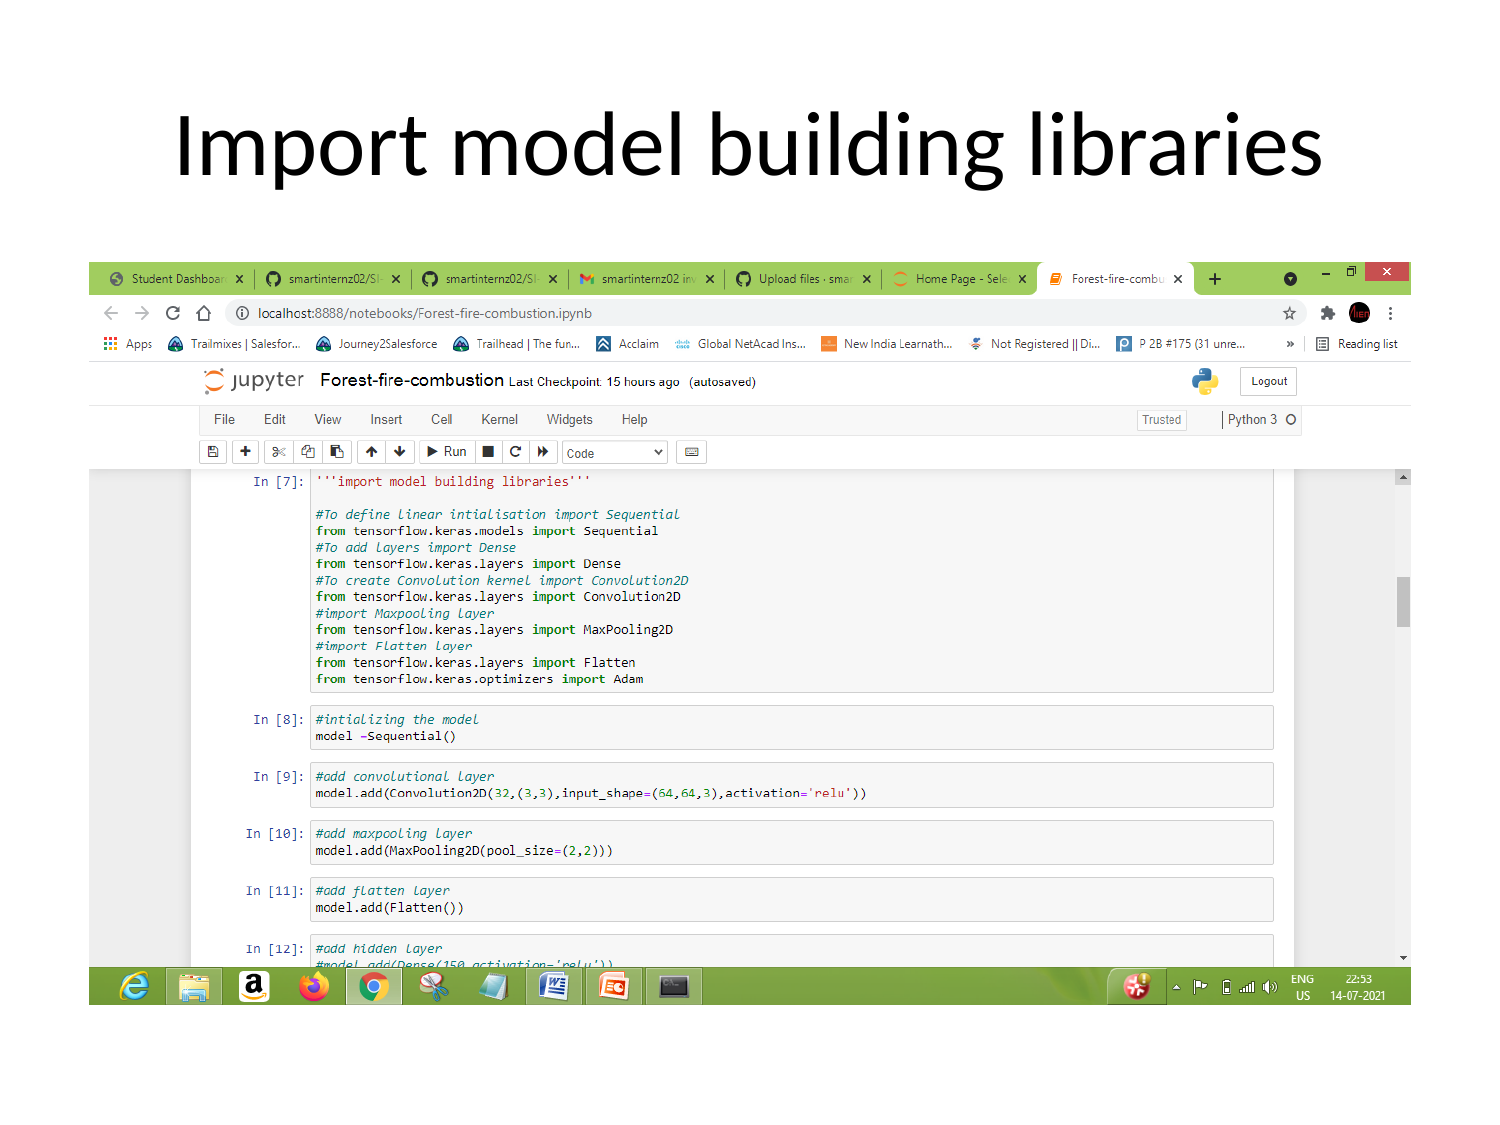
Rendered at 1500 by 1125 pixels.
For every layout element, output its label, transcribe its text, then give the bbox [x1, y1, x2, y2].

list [89, 262, 1411, 1006]
title Import model building libraries [75, 45, 1425, 233]
